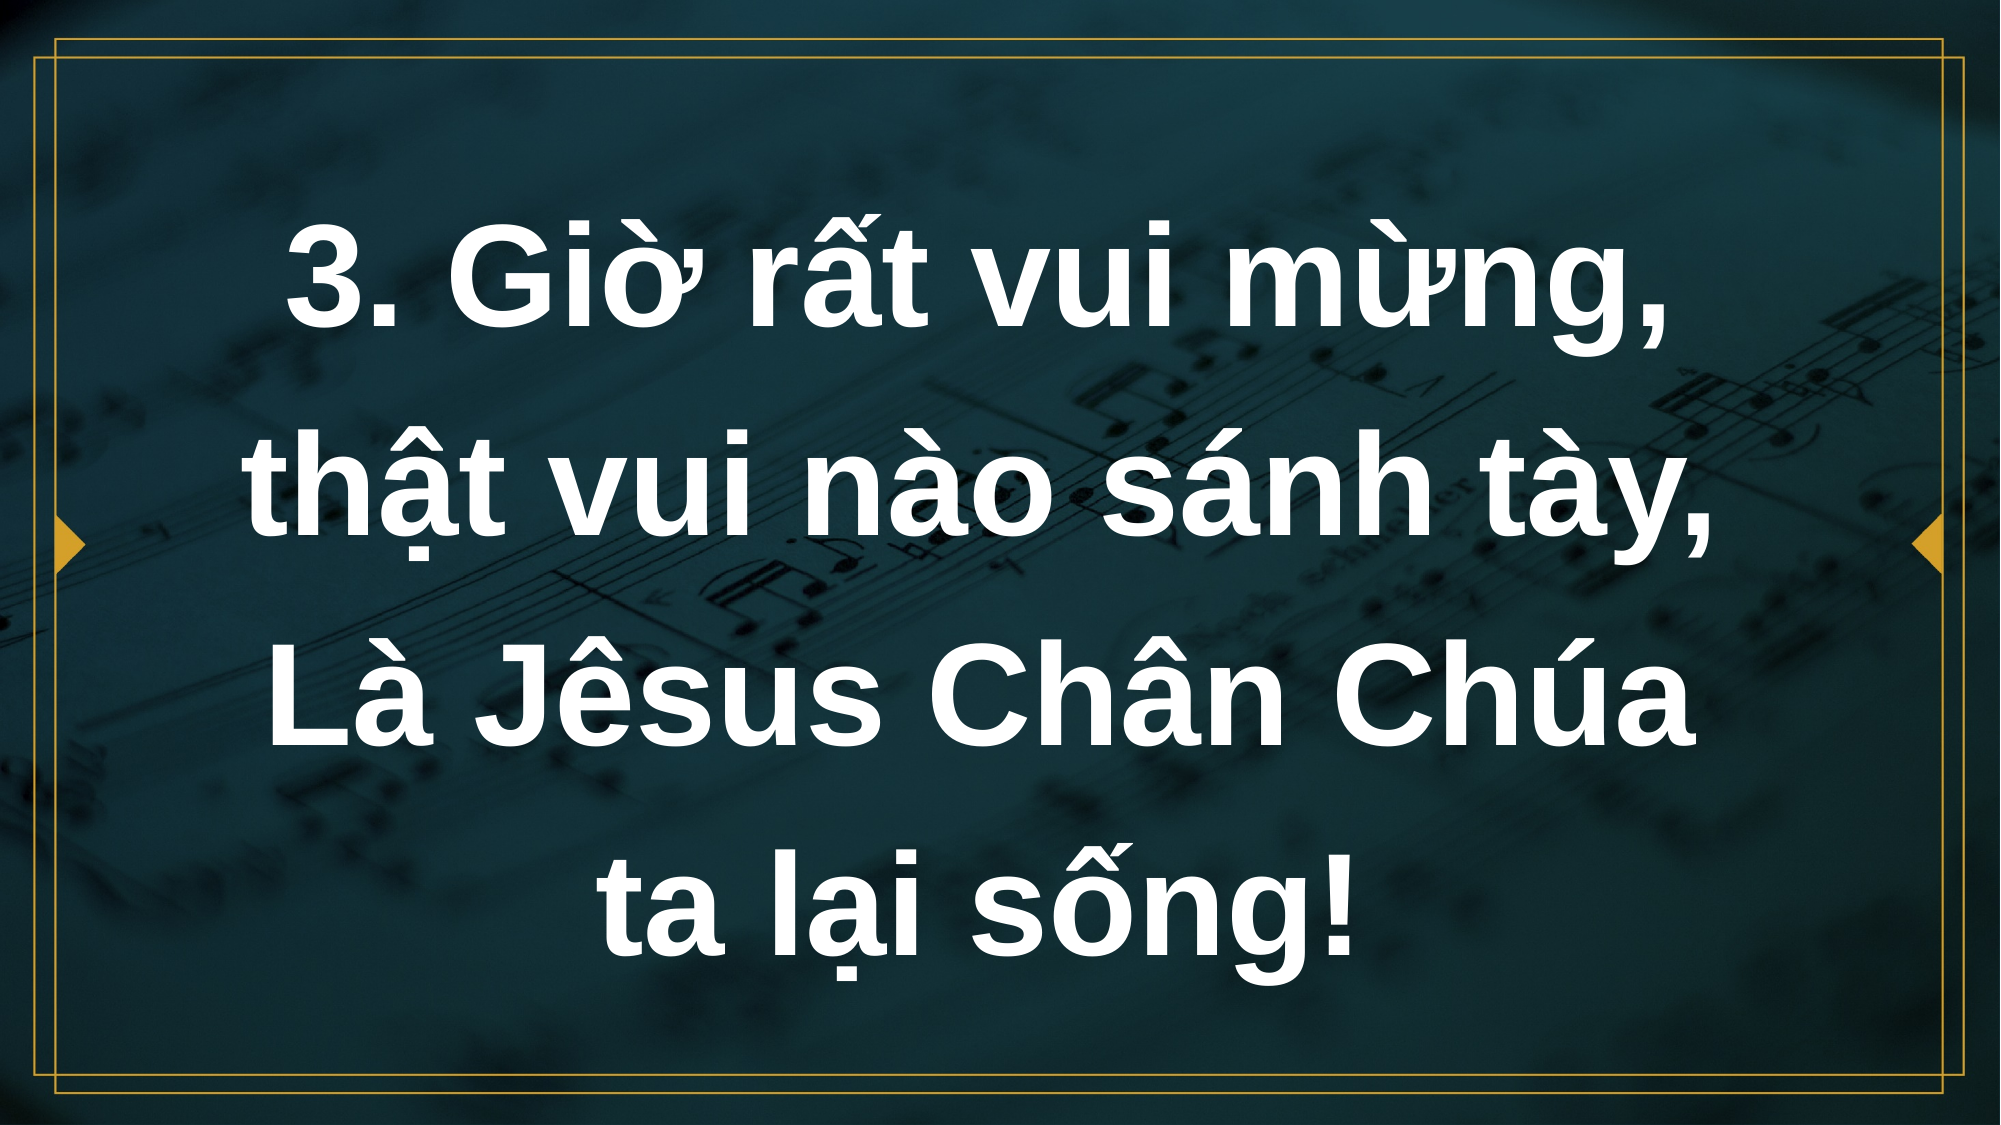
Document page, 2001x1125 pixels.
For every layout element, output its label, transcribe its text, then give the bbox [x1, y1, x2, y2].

title 3. Giờ rất vui mừng, thật vui nào sánh tày, Là Jêsus Chân Chúa ta lại sống! [55, 53, 1945, 1077]
picture [0, 0, 2000, 1125]
